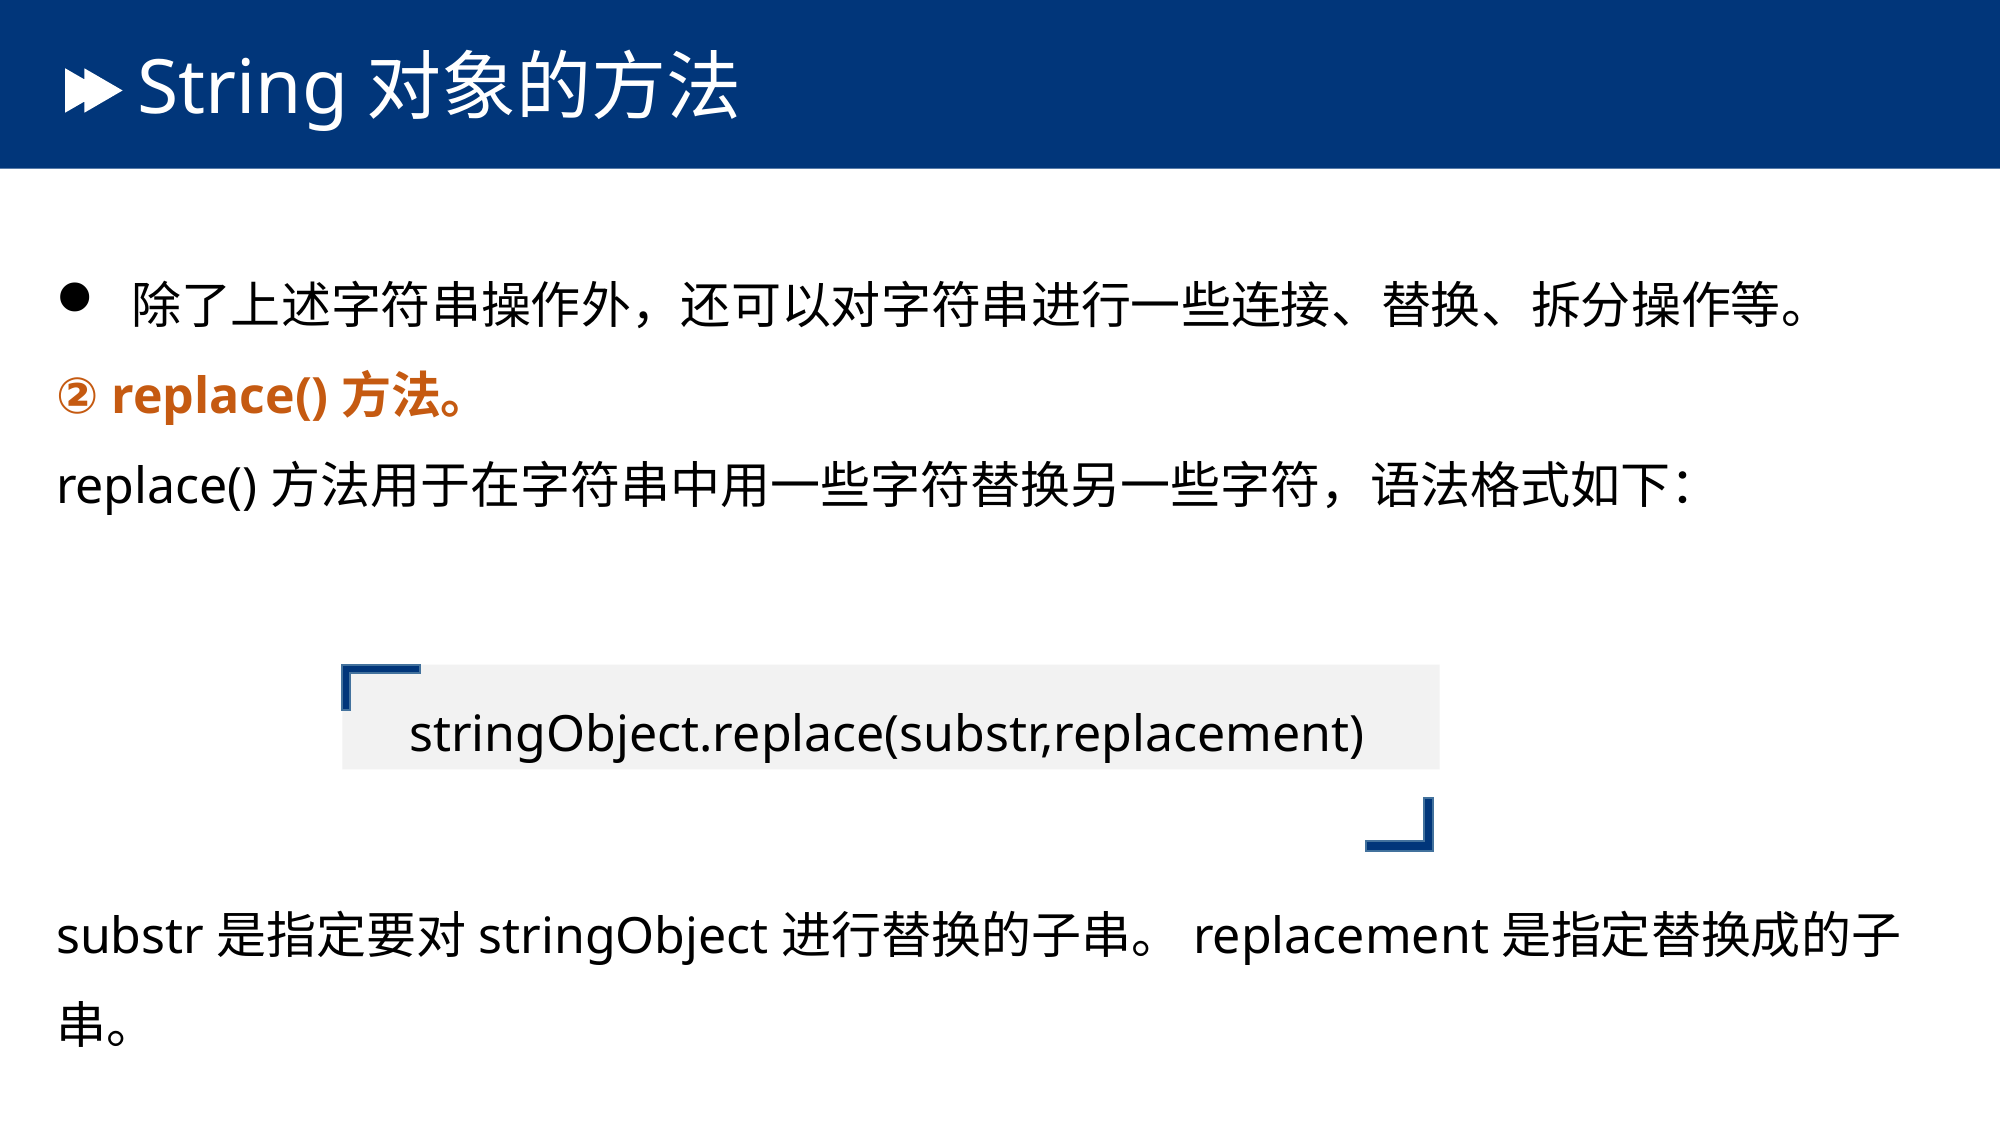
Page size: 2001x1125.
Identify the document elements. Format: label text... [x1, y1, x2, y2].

text_box 除了上述字符串操作外，还可以对字符串进行一些连接、替换、拆分操作等。 ② replace()方法。 replace()方法用于在字符串中用一些字符替换另一些字符，语法格式如下： substr是指定要对stringObject进行替换的子串。replacement是指定替换成的子串。 [41, 236, 1959, 1062]
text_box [342, 664, 1440, 851]
title String对象的方法 [122, 40, 1336, 138]
